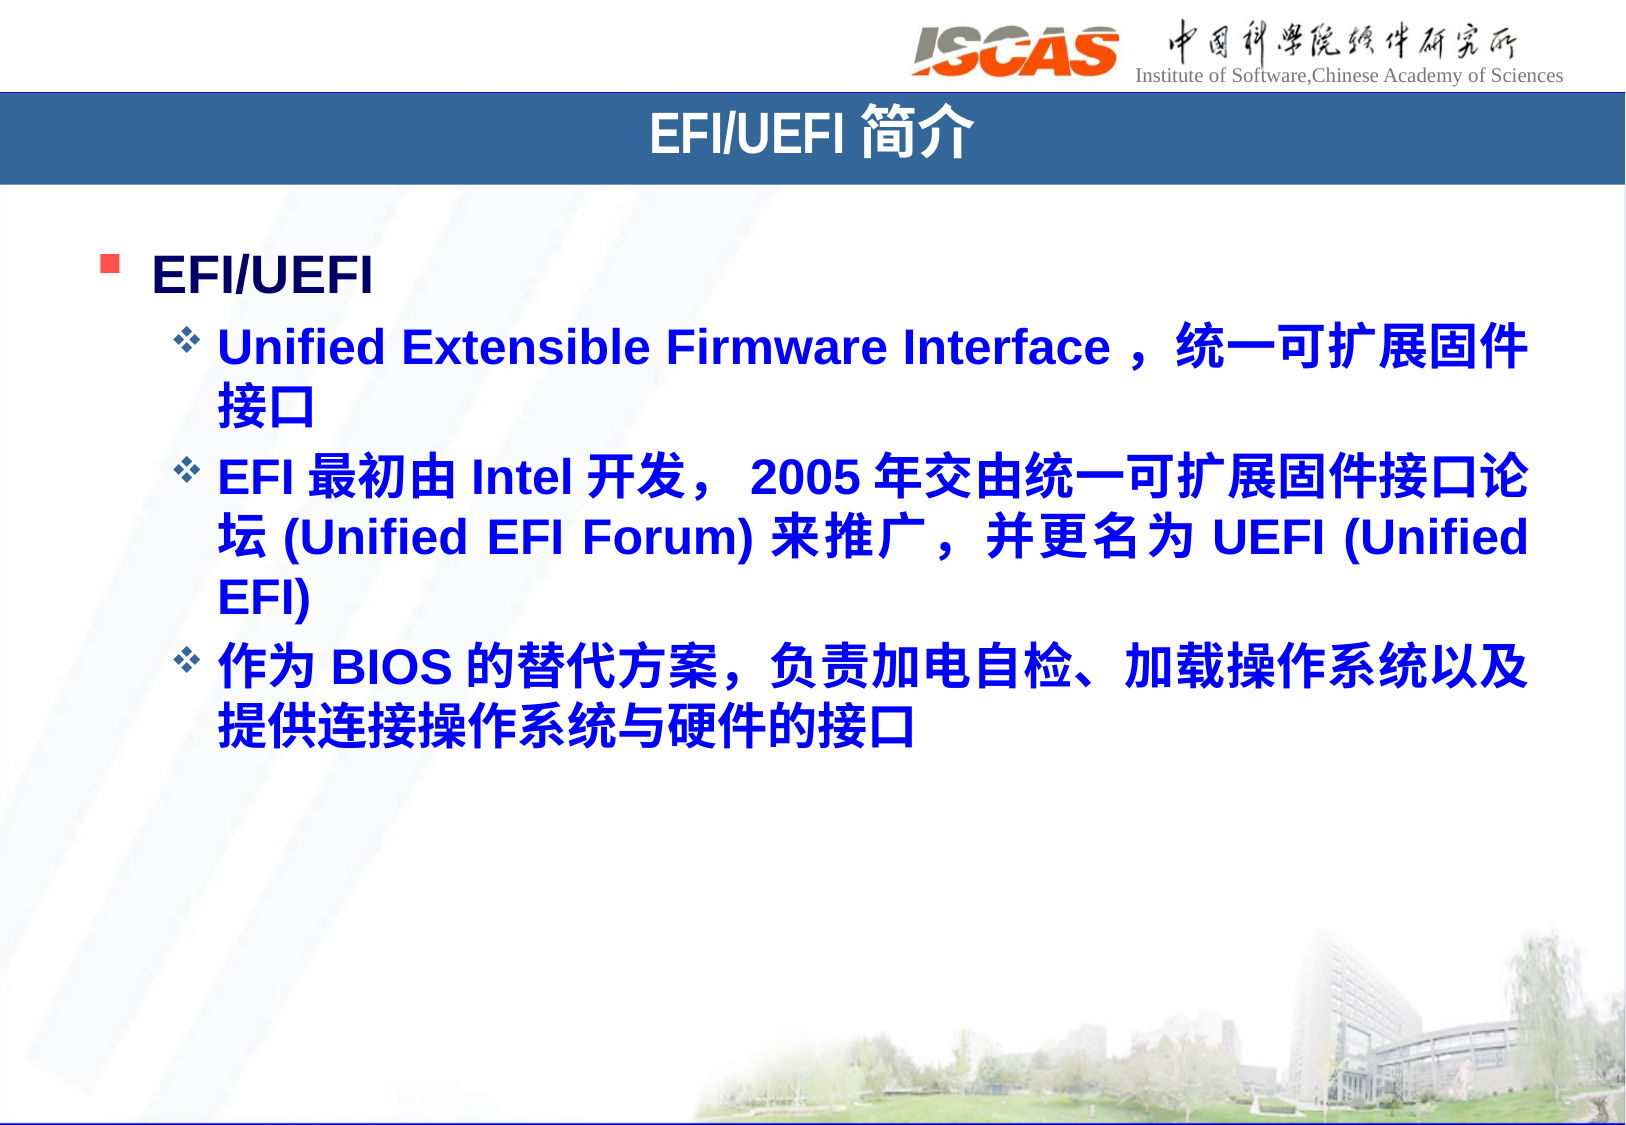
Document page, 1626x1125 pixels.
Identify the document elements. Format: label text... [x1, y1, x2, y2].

title EFI/UEFI简介 [0, 93, 1625, 185]
picture [1166, 15, 1519, 71]
picture [907, 18, 1132, 87]
picture [0, 92, 1626, 1125]
list EFI/UEFI Unified Extensible Firmware Interface，统一可扩展固件接口 EFI最初由Intel开发，2005年交由统一可扩展固件接口论坛(Unified EFI Forum)来推广，并更名为UEFI (Unified EFI) 作为BIOS的替代方案，负责加电自检、加载操作系统以及提供连接操作系统与硬件的接口 [80, 231, 1545, 988]
